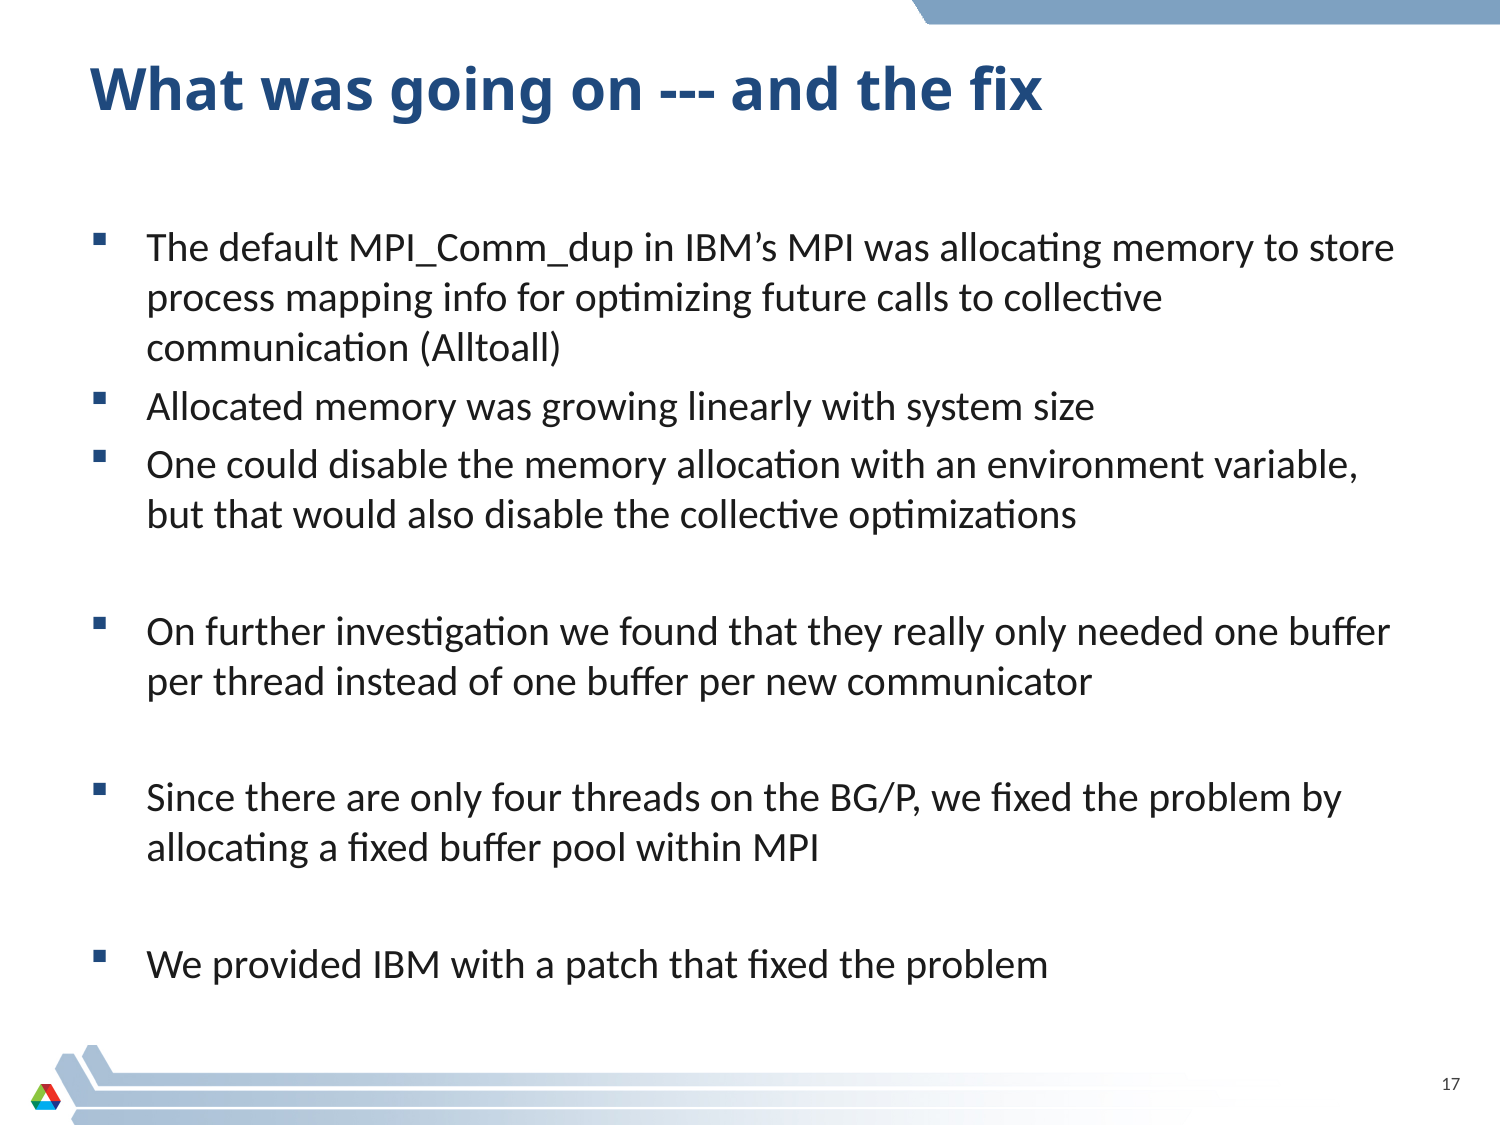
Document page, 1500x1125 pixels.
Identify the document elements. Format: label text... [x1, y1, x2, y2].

list The default MPI_Comm_dup in IBM’s MPI was allocating memory to store process mapping info for optimizing future calls to collective communication (Alltoall) Allocated memory was growing linearly with system size One could disable the memory allocation with an environment variable, but that would also disable the collective optimizations On further investigation we found that they really only needed one buffer per thread instead of one buffer per new communicator Since there are only four threads on the BG/P, we fixed the problem by allocating a fixed buffer pool within MPI We provided IBM with a patch that fixed the problem [75, 212, 1425, 955]
slide_number 17 [1412, 1064, 1476, 1125]
picture [0, 1037, 1500, 1125]
picture [0, 0, 1500, 26]
title What was going on --- and the fix [75, 45, 1425, 212]
